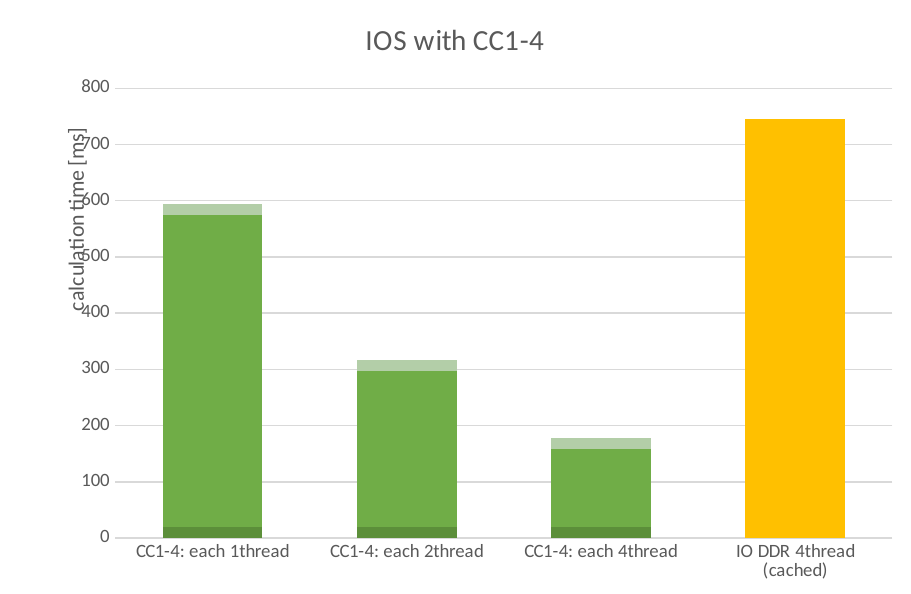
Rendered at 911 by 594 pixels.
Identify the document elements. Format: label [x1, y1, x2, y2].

chart [0, 0, 911, 594]
